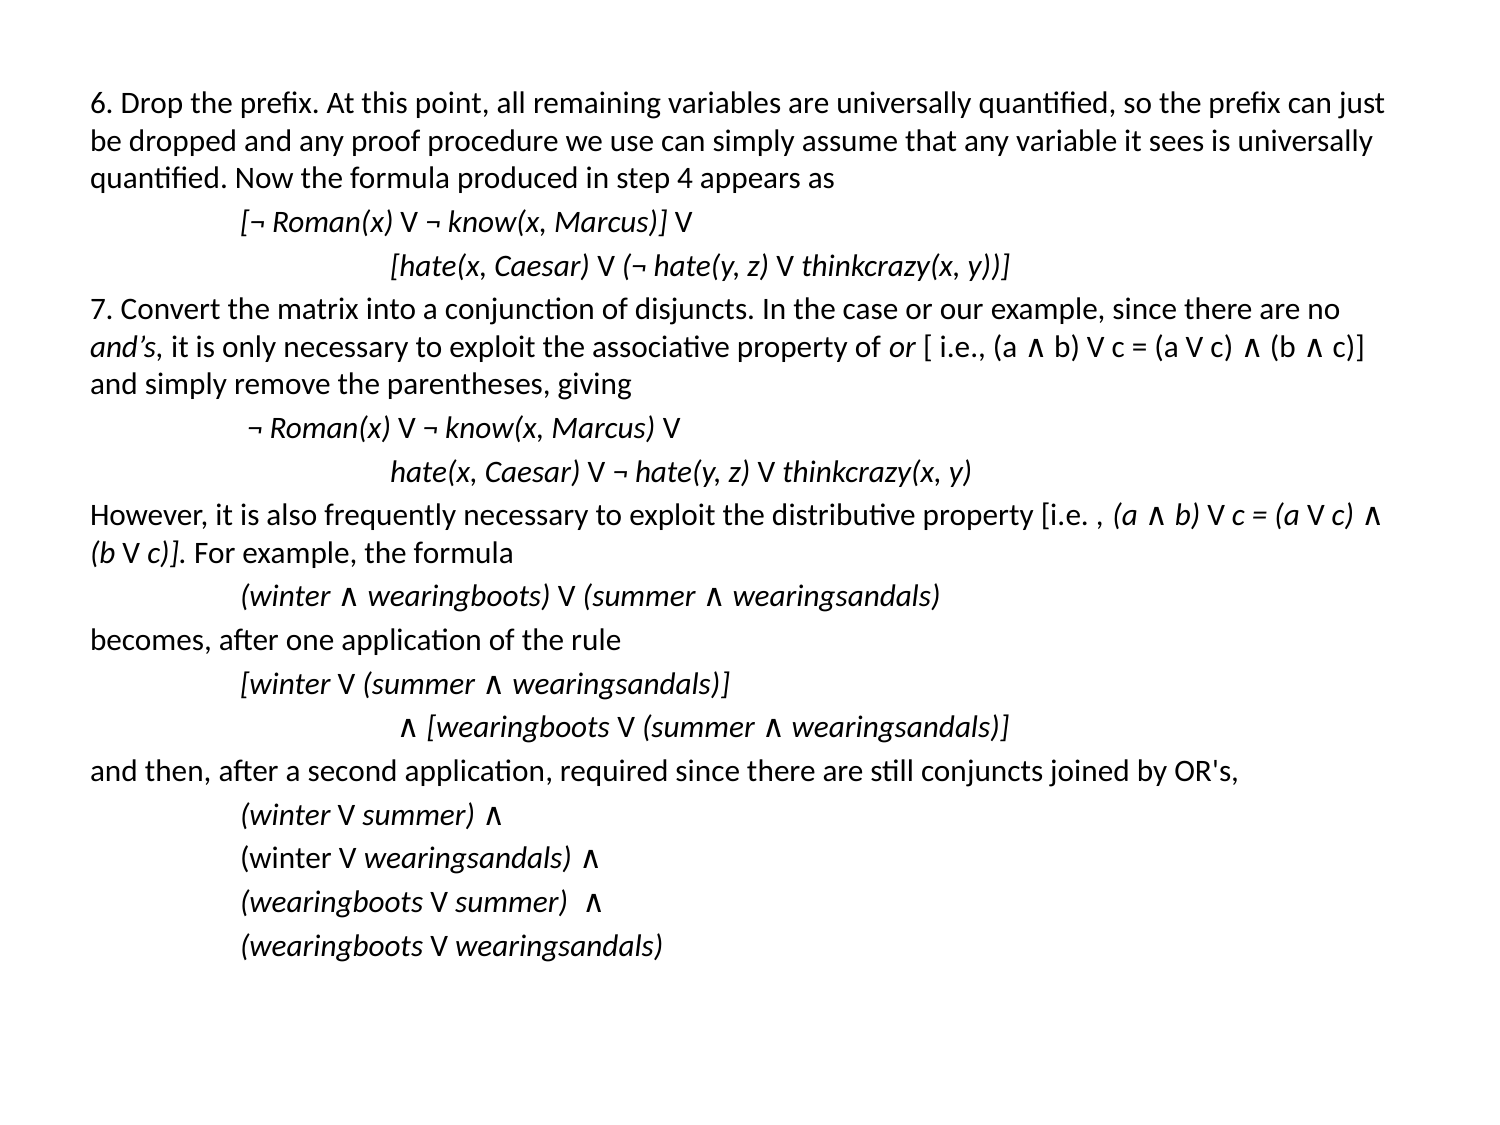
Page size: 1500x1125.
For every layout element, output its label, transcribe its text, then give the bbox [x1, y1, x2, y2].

subtitle 6. Drop the prefix. At this point, all remaining variables are universally quantified, so the prefix can just be dropped and any proof procedure we use can simply assume that any variable it sees is universally quantified. Now the formula produced in step 4 appears as [¬ Roman(x) V ¬ know(x, Marcus)] V [hate(x, Caesar) V (¬ hate(y, z) V thinkcrazy(x, y))] 7. Convert the matrix into a conjunction of disjuncts. In the case or our example, since there are no and’s, it is only necessary to exploit the associative property of or [ i.e., (a ∧ b) V c = (a V c) ∧ (b ∧ c)] and simply remove the parentheses, giving ¬ Roman(x) V ¬ know(x, Marcus) V hate(x, Caesar) V ¬ hate(y, z) V thinkcrazy(x, y) However, it is also frequently necessary to exploit the distributive property [i.e. , (a ∧ b) V c = (a V c) ∧ (b V c)]. For example, the formula (winter ∧ wearingboots) V (summer ∧ wearingsandals) becomes, after one application of the rule [winter V (summer ∧ wearingsandals)] ∧ [wearingboots V (summer ∧ wearingsandals)] and then, after a second application, required since there are still conjuncts joined by OR's, (winter V summer) ∧ (winter V wearingsandals) ∧ (wearingboots V summer) ∧ (wearingboots V wearingsandals) [75, 75, 1425, 1075]
